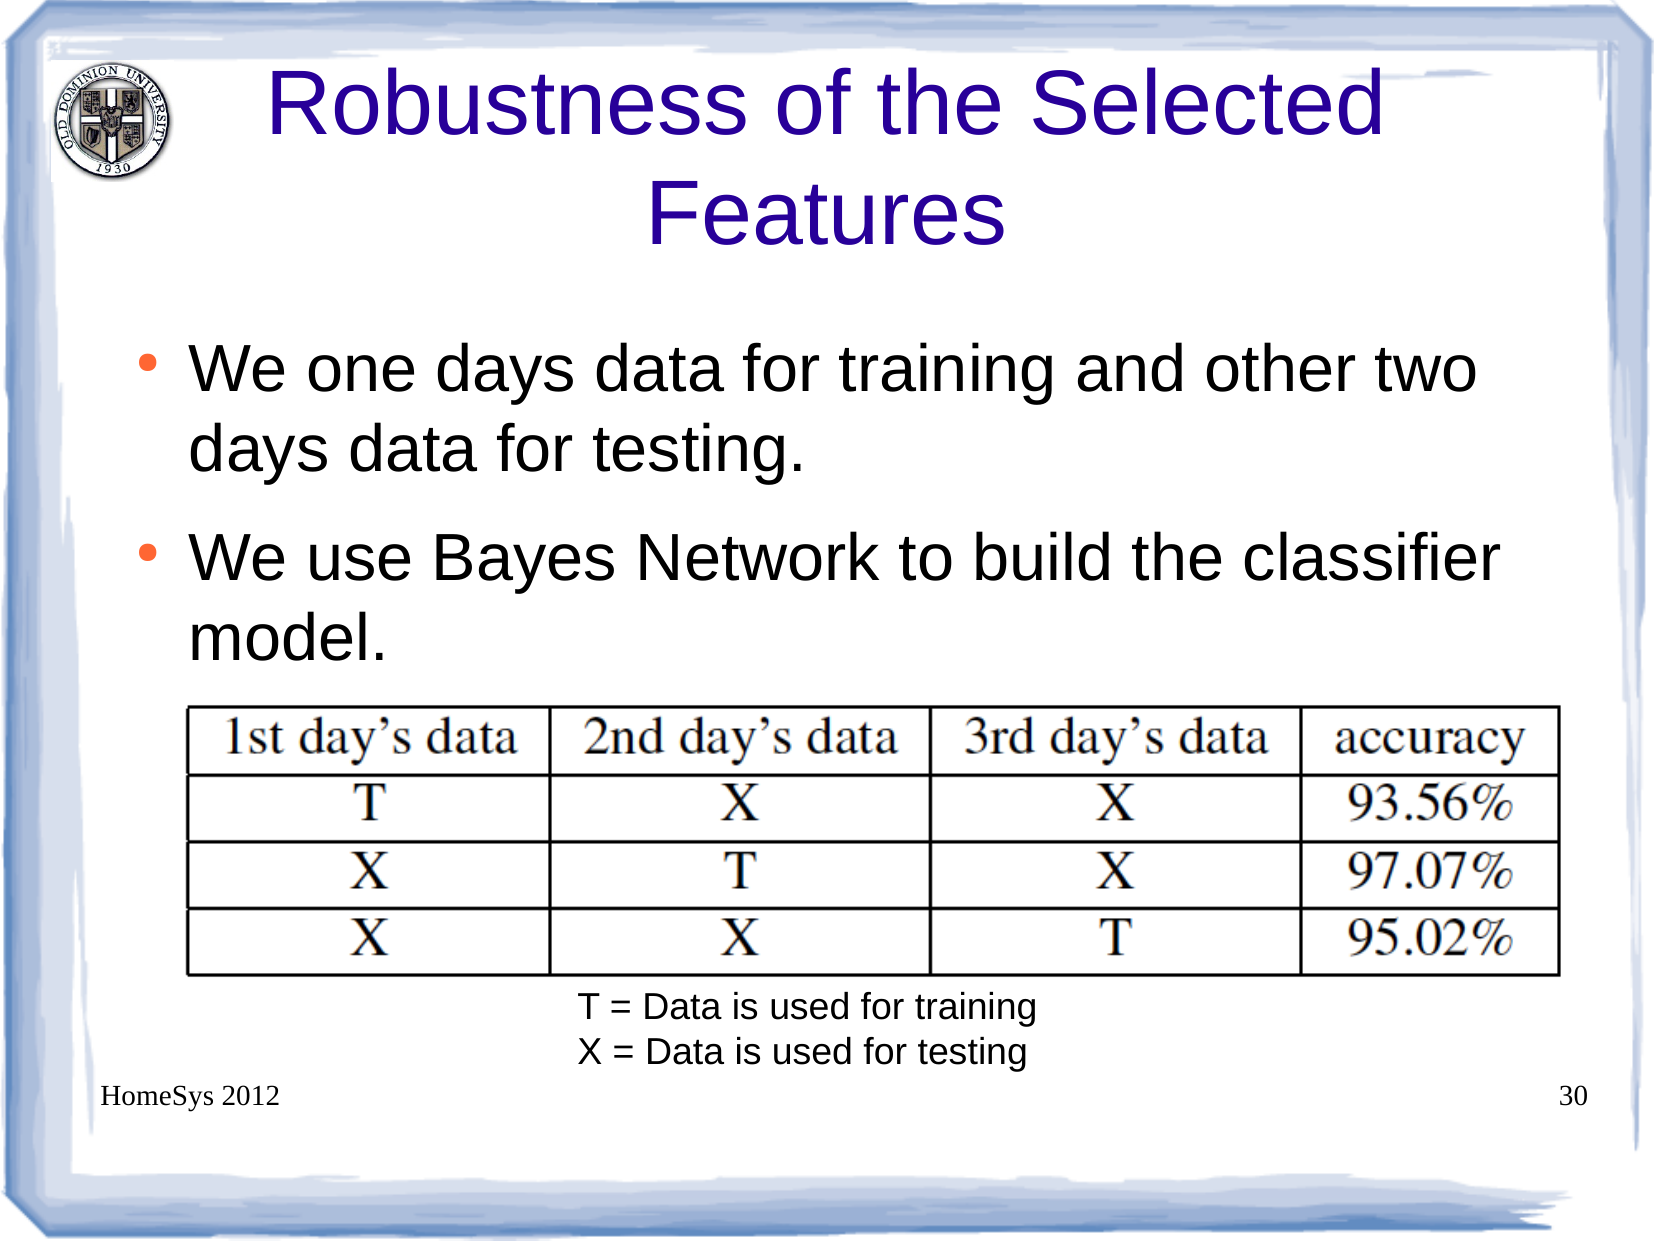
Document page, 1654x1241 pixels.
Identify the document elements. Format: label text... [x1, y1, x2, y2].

list We one days data for training and other two days data for testing. We use Bayes Network to build the classifier model. [118, 324, 1571, 990]
title Robustness of the Selected Features [82, 50, 1571, 256]
slide_number 30 [1203, 1076, 1589, 1163]
text_box T = Data is used for training X = Data is used for testing [562, 1050, 1088, 1080]
slide_number HomeSys 2012 [100, 1076, 486, 1163]
picture [0, 0, 1654, 1241]
